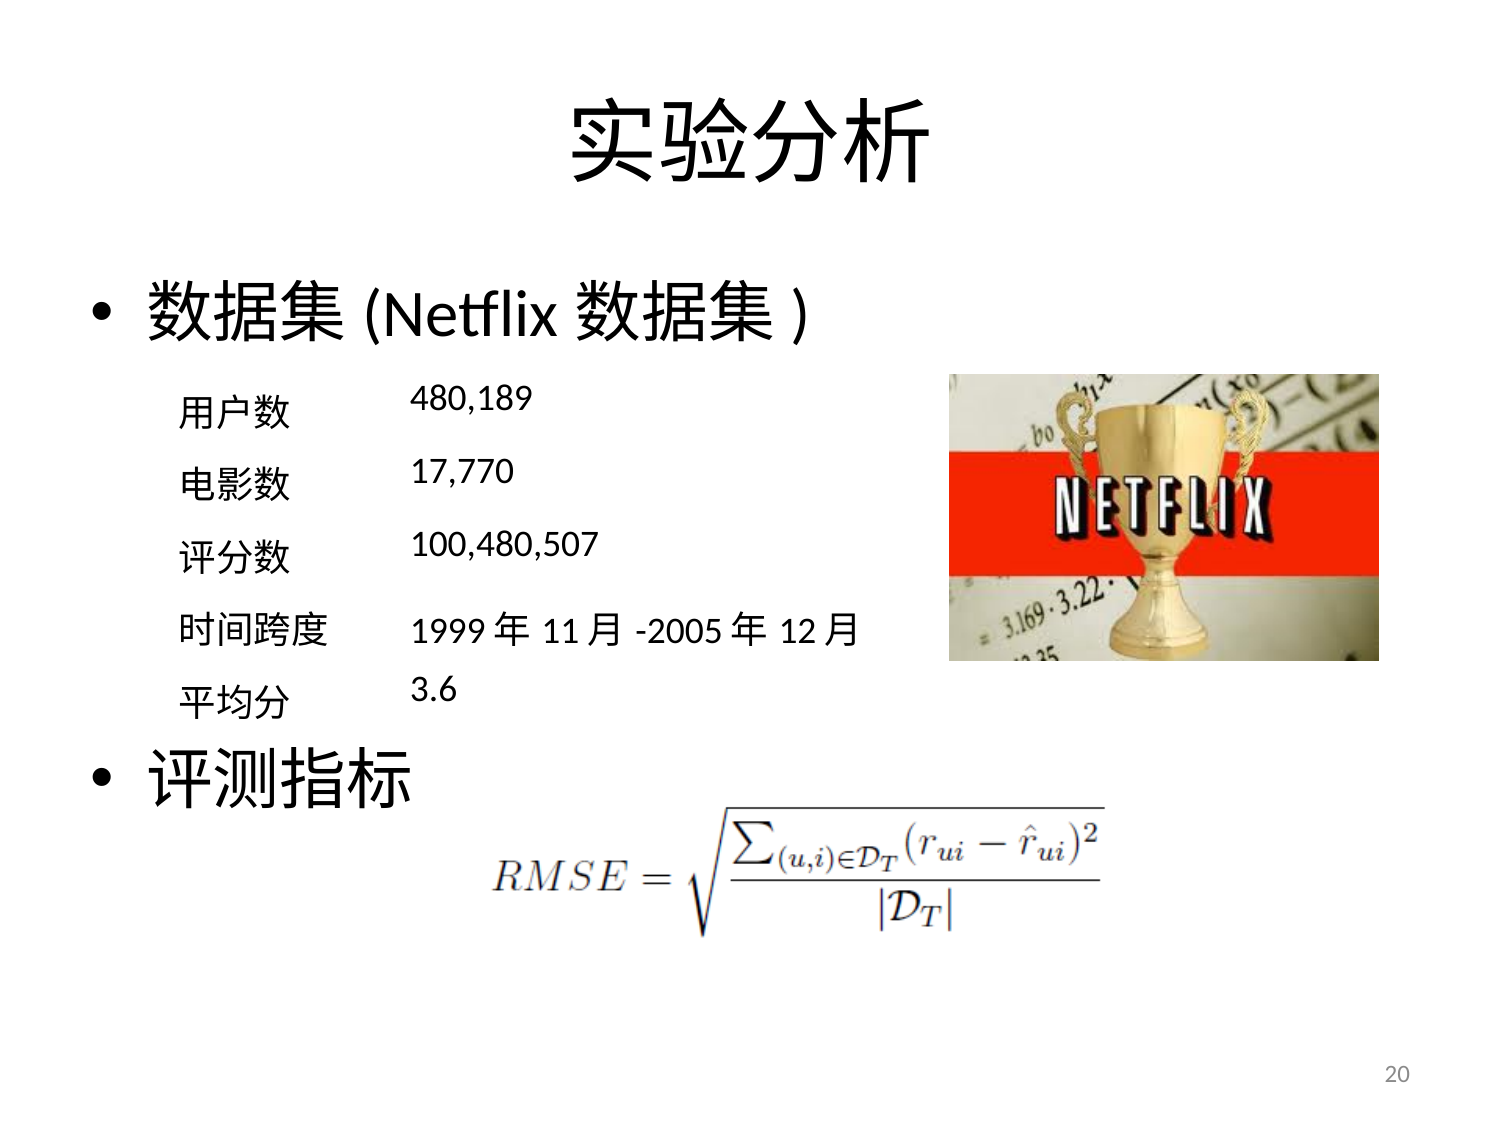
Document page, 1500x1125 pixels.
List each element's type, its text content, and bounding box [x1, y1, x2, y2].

picture [948, 374, 1380, 662]
table_cell 时间跨度 [164, 593, 395, 666]
table_cell 100,480,507 [395, 520, 902, 593]
table_cell 3.6 [395, 666, 902, 738]
title 实验分析 [75, 45, 1425, 233]
list 数据集(Netflix数据集) 评测指标 [75, 262, 1425, 1005]
picture [468, 773, 1152, 955]
slide_number 20 [1074, 1042, 1425, 1103]
table_header 用户数 [164, 375, 395, 448]
table_cell 评分数 [164, 520, 395, 593]
table_cell 平均分 [164, 666, 395, 738]
table_cell 17,770 [395, 448, 902, 520]
table_cell 电影数 [164, 448, 395, 520]
table_header 480,189 [395, 375, 902, 448]
table_cell 1999年11月-2005年12月 [395, 593, 902, 666]
